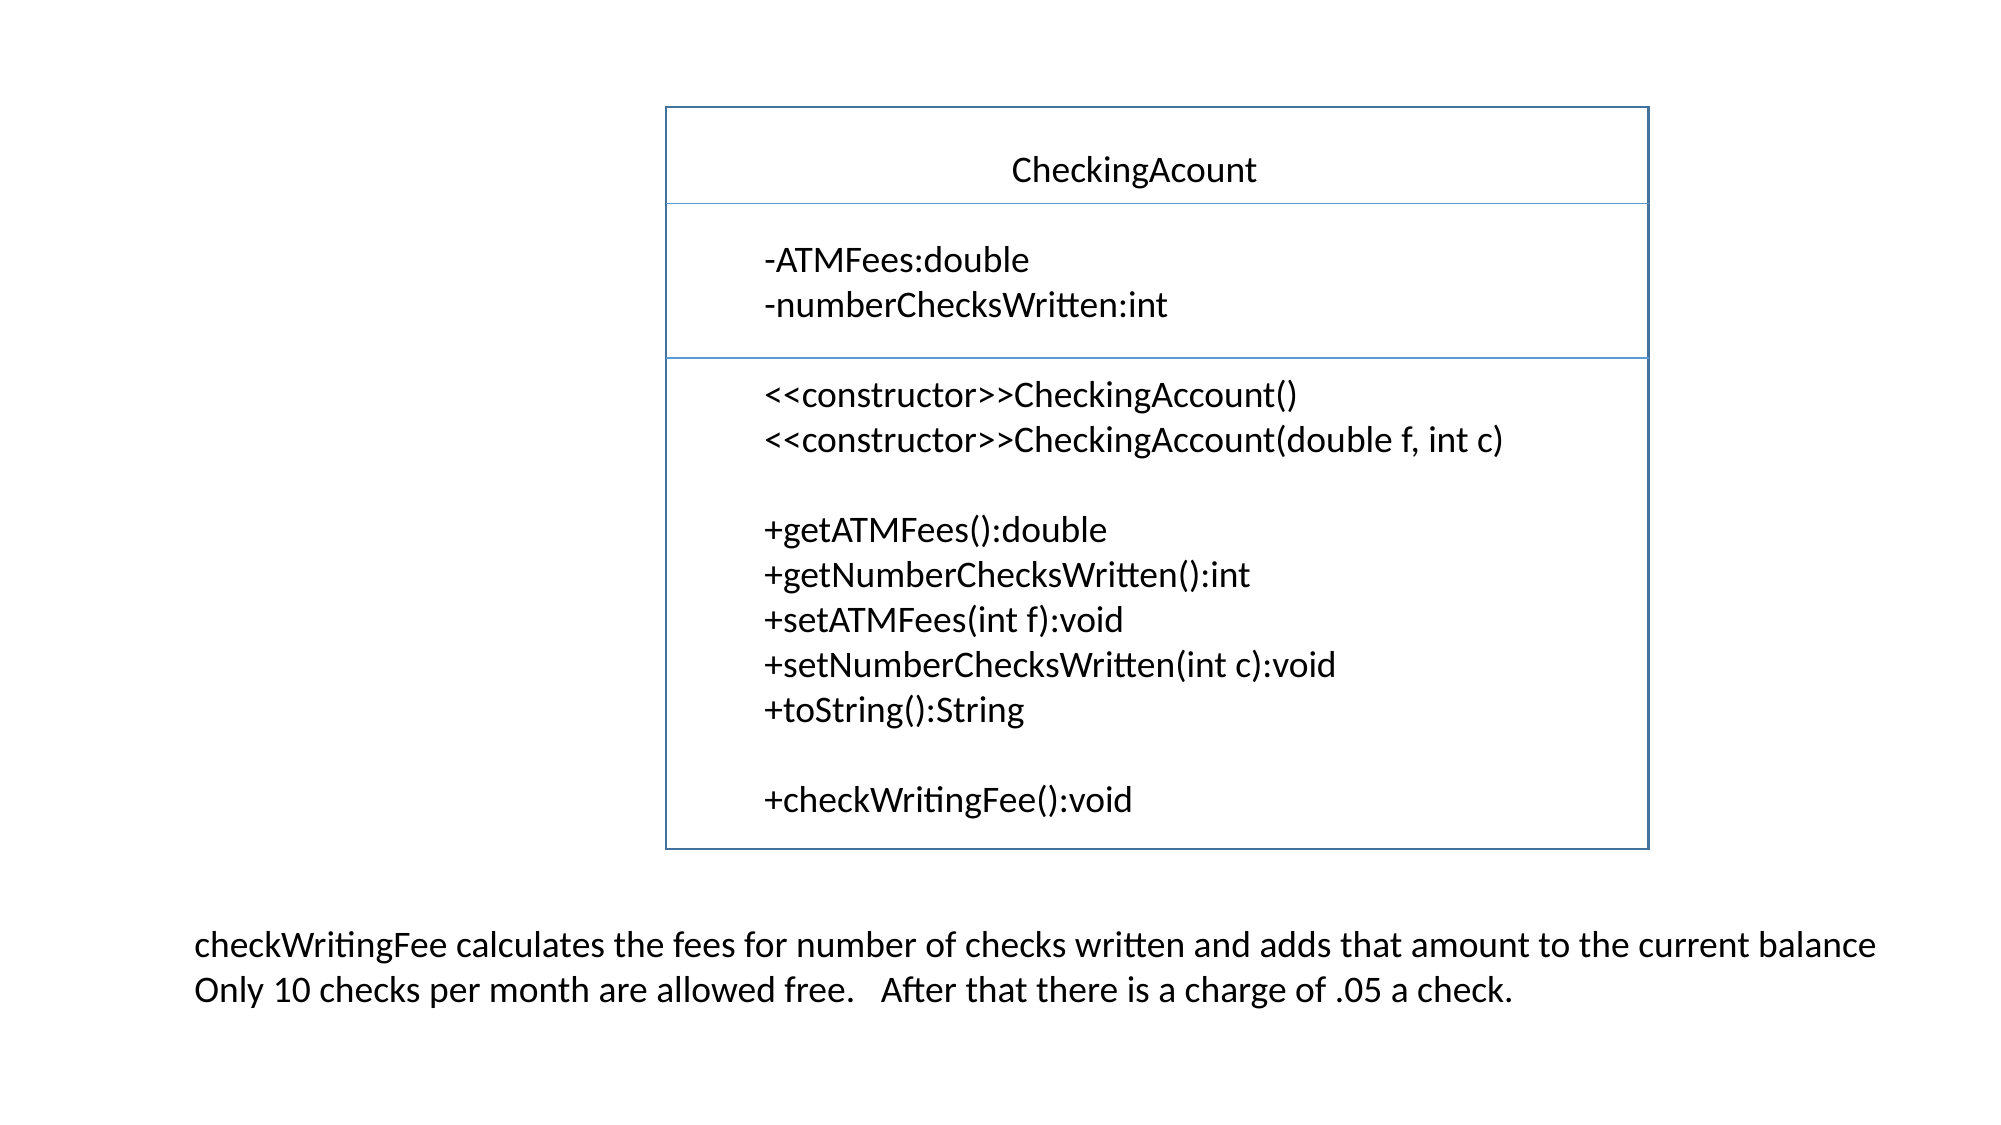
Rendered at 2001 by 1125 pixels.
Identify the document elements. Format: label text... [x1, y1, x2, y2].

text_box checkWritingFee calculates the fees for number of checks written and adds that amount to the current balance Only 10 checks per month are allowed free. After that there is a charge of .05 a check. [179, 912, 1894, 1063]
text_box [665, 106, 1650, 850]
